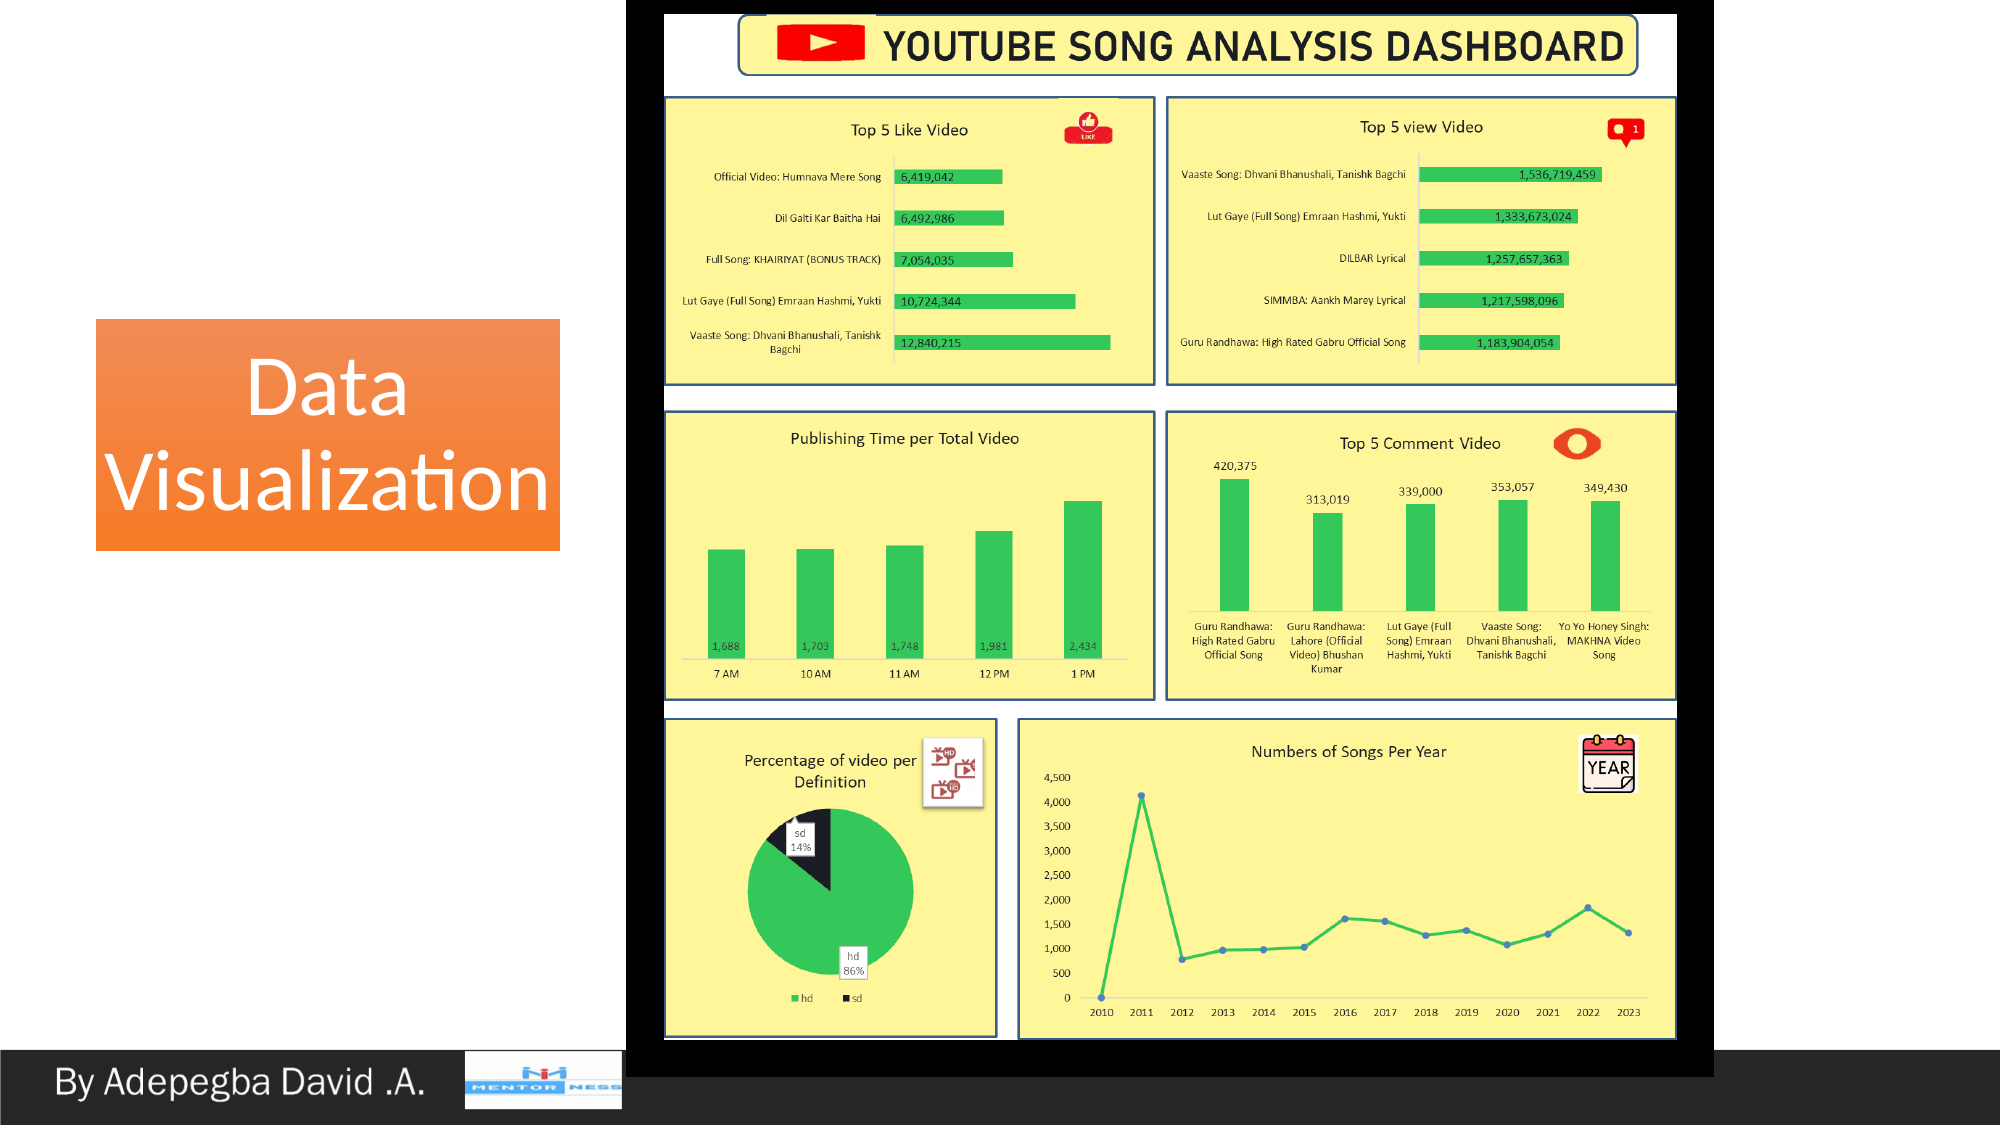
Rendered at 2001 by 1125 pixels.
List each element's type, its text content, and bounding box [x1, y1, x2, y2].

text_box Data Visualization [95, 318, 560, 551]
picture [29, 1043, 662, 1125]
picture [663, 13, 1677, 1040]
